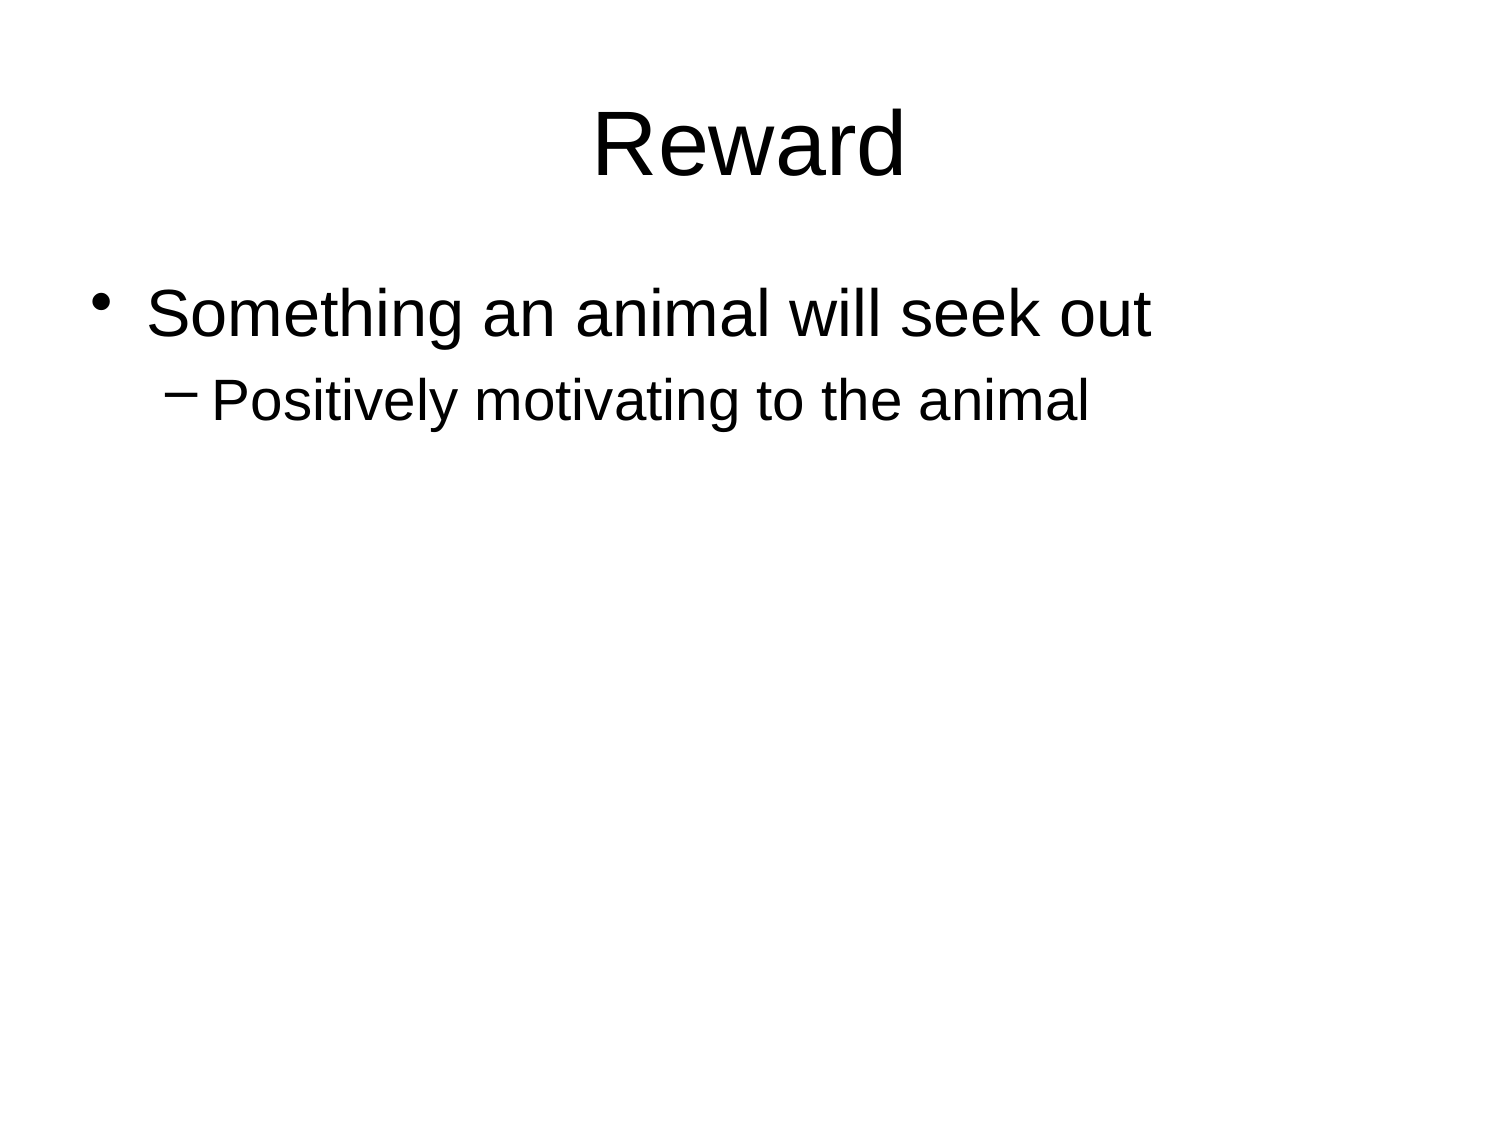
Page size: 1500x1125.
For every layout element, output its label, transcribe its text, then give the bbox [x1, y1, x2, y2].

list Something an animal will seek out Positively motivating to the animal [75, 262, 1425, 1005]
title Reward [75, 45, 1425, 233]
